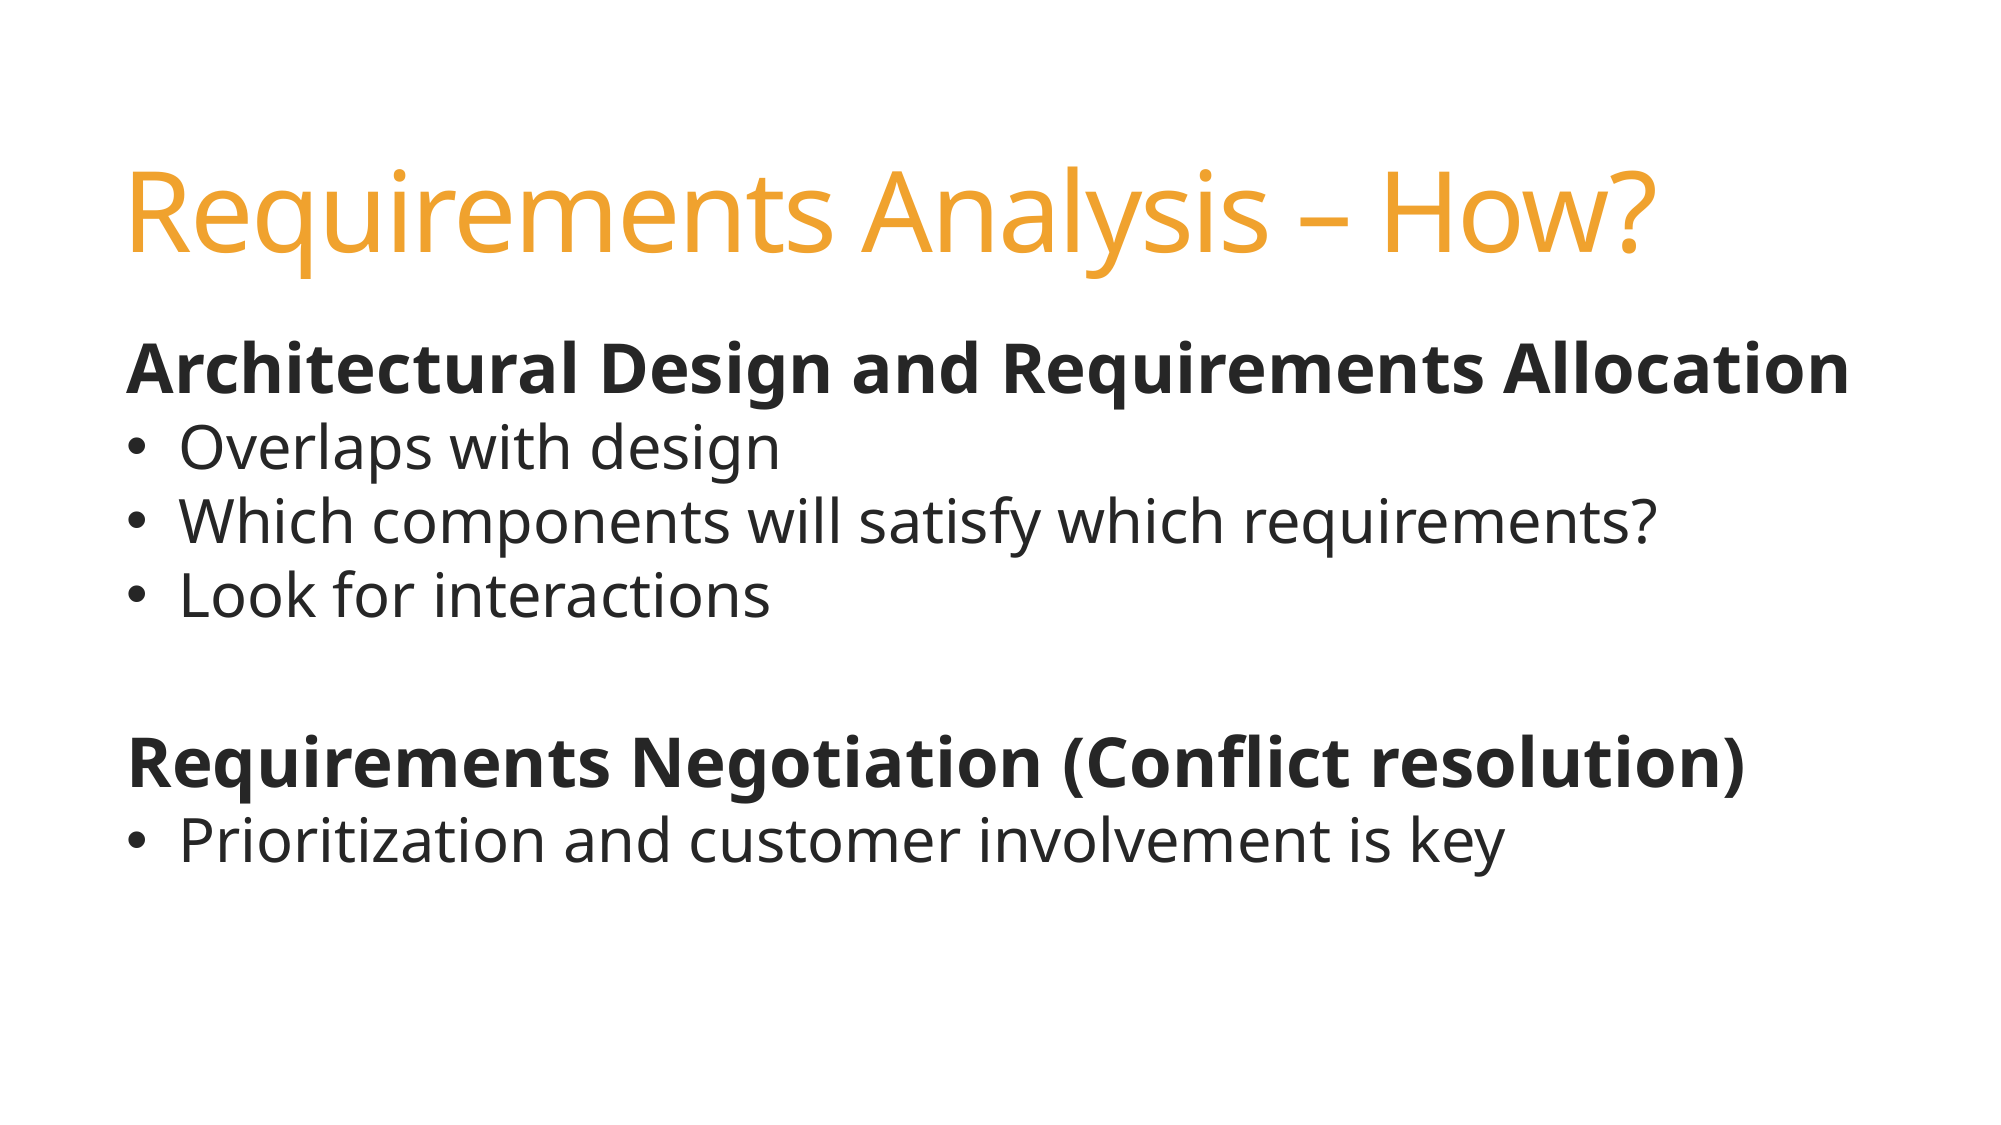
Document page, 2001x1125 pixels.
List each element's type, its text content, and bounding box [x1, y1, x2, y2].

title Requirements Analysis – How? [107, 81, 1875, 354]
list Architectural Design and Requirements Allocation Overlaps with design Which components will satisfy which requirements? Look for interactions Requirements Negotiation (Conflict resolution) Prioritization and customer involvement is key [111, 329, 1876, 948]
